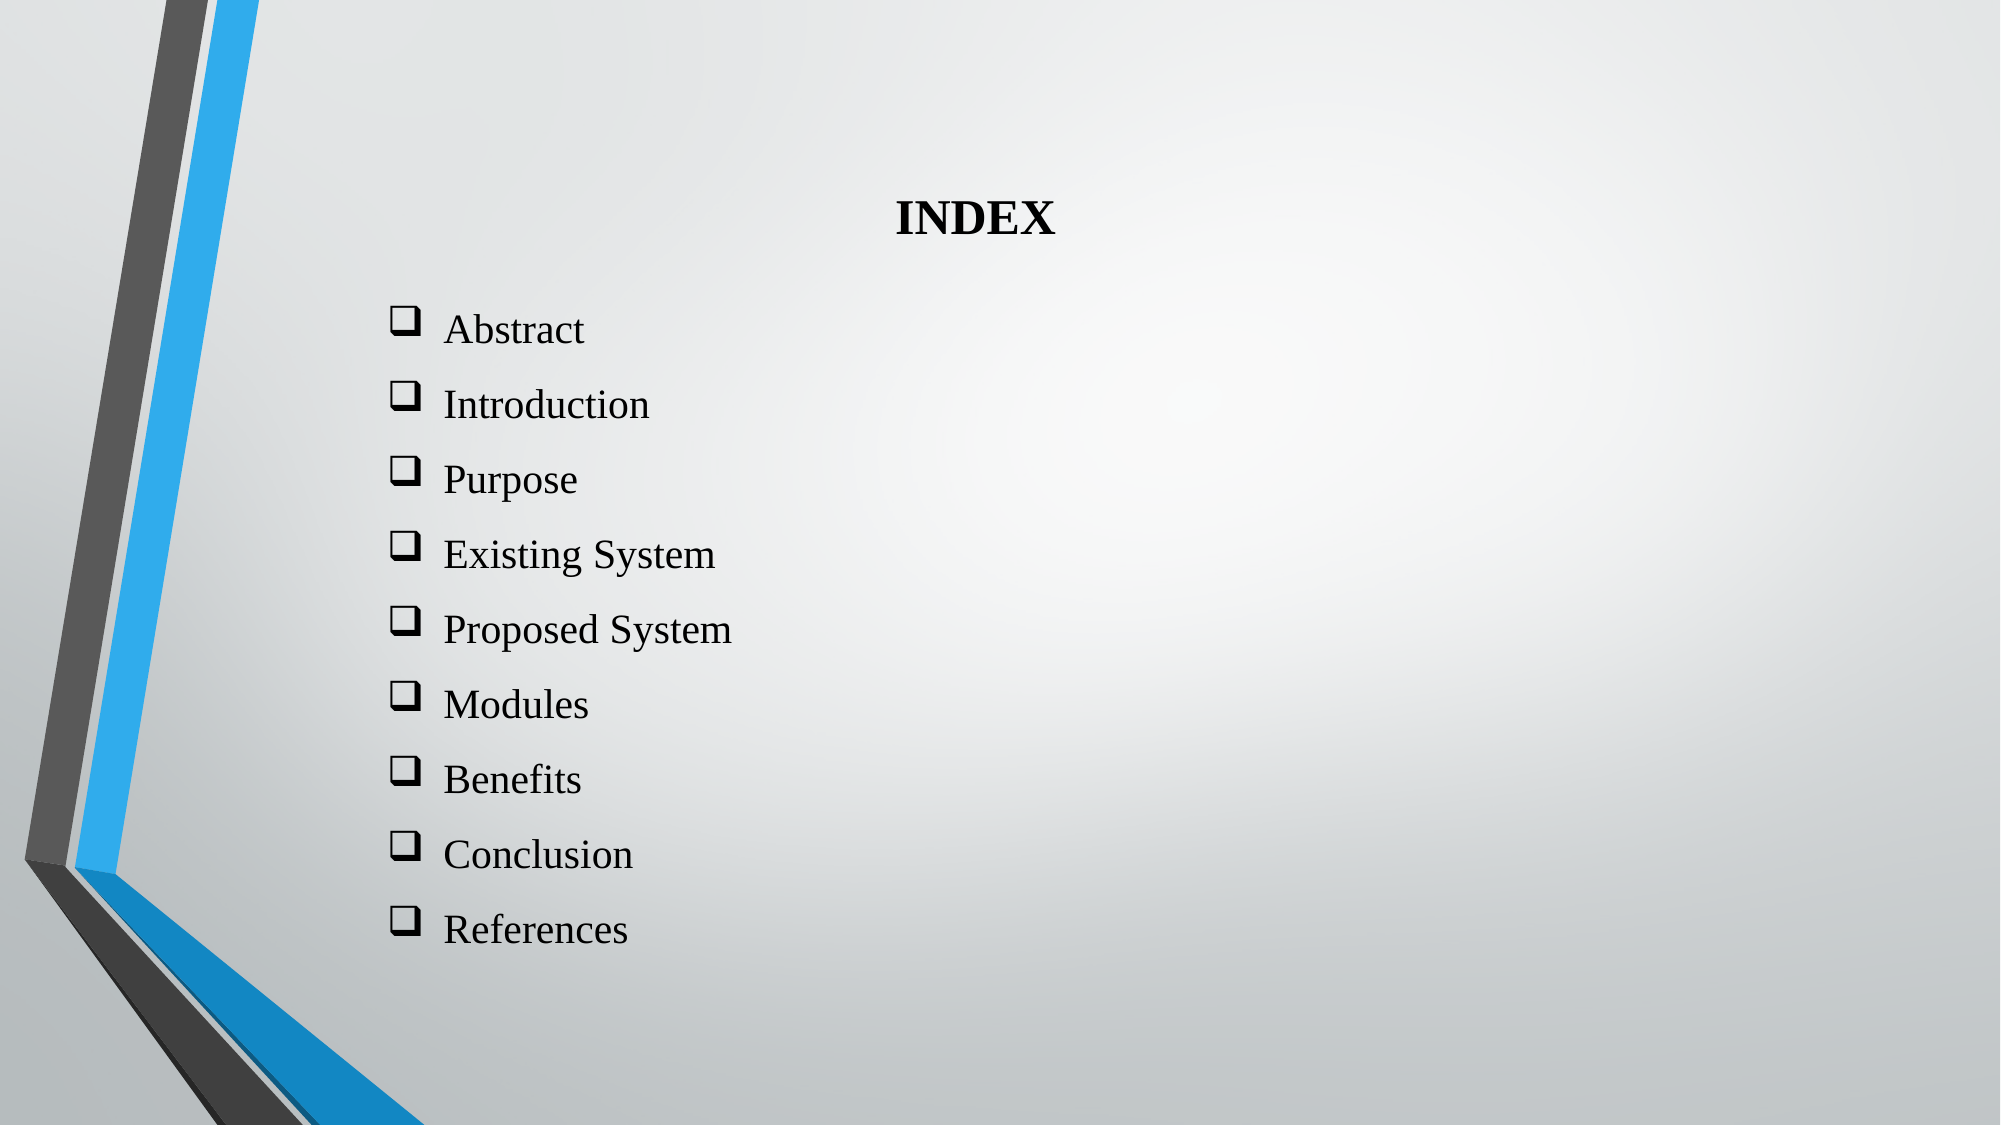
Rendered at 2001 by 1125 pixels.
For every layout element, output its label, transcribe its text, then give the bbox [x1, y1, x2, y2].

text_box INDEX [372, 177, 1579, 253]
text_box Abstract Introduction Purpose Existing System Proposed System Modules Benefits Conclusion References [372, 269, 1356, 959]
